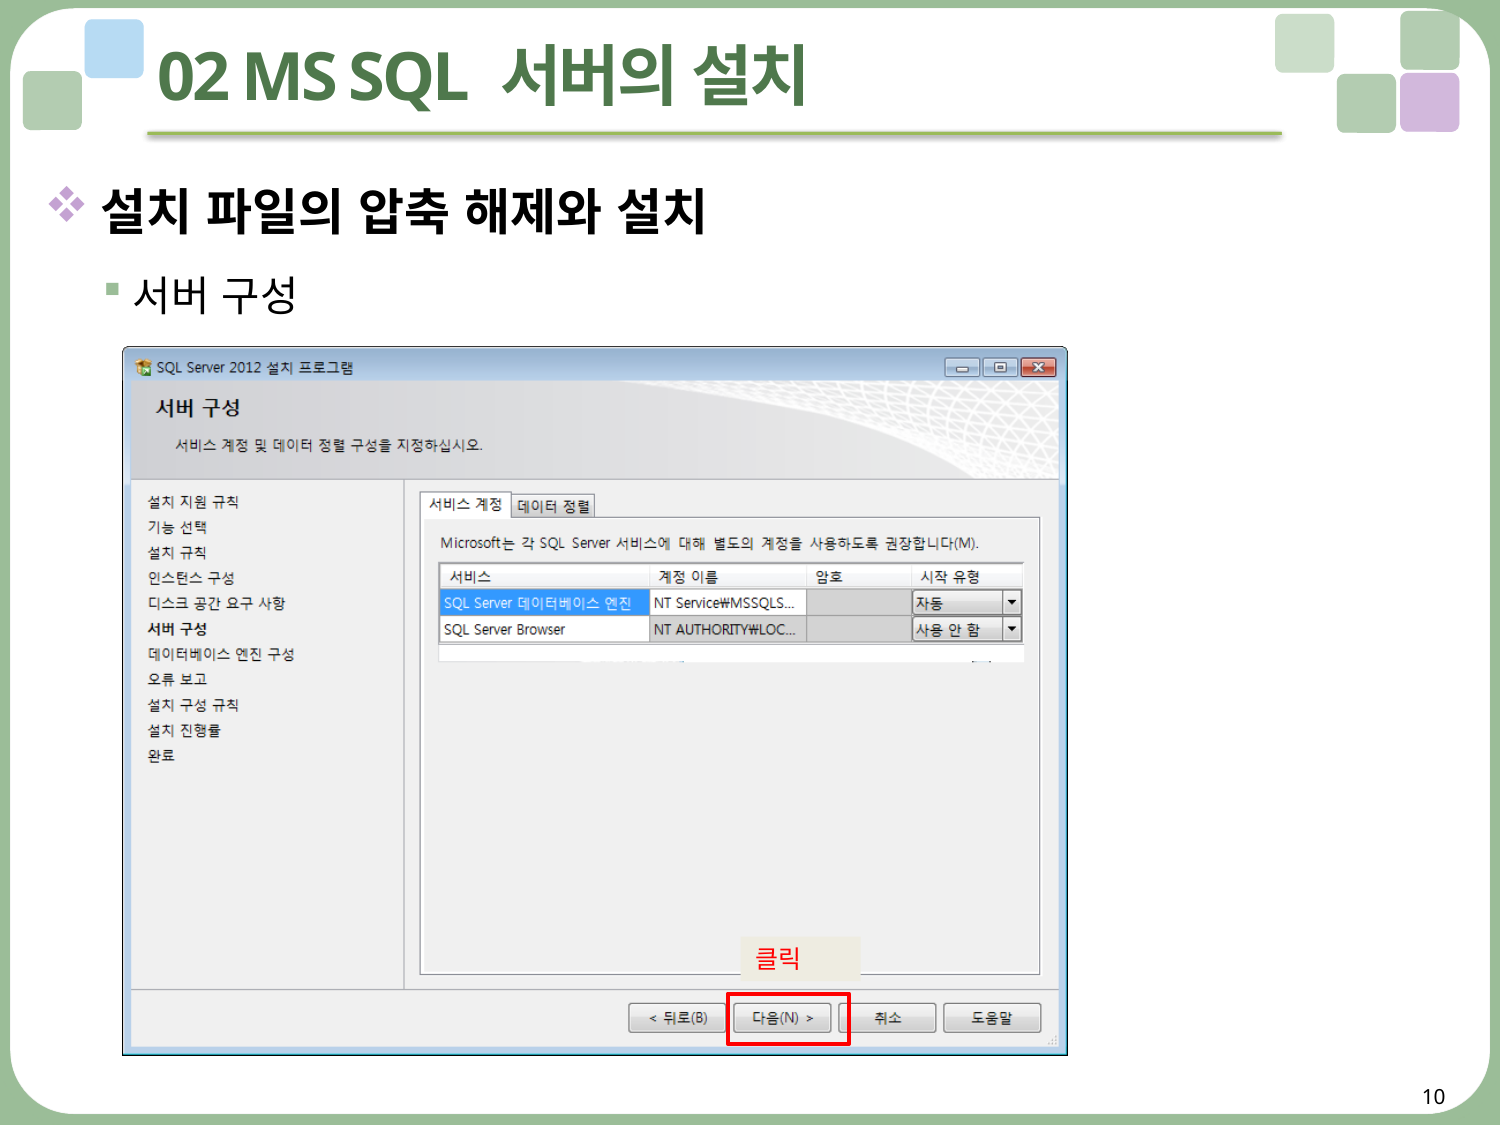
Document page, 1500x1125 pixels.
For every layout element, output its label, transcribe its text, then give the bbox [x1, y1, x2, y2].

picture [0, 0, 1500, 1125]
list 설치 파일의 압축 해제와 설치 서버 구성 [29, 172, 1459, 1083]
title 02 MS SQL 서버의 설치 [142, 25, 1459, 123]
